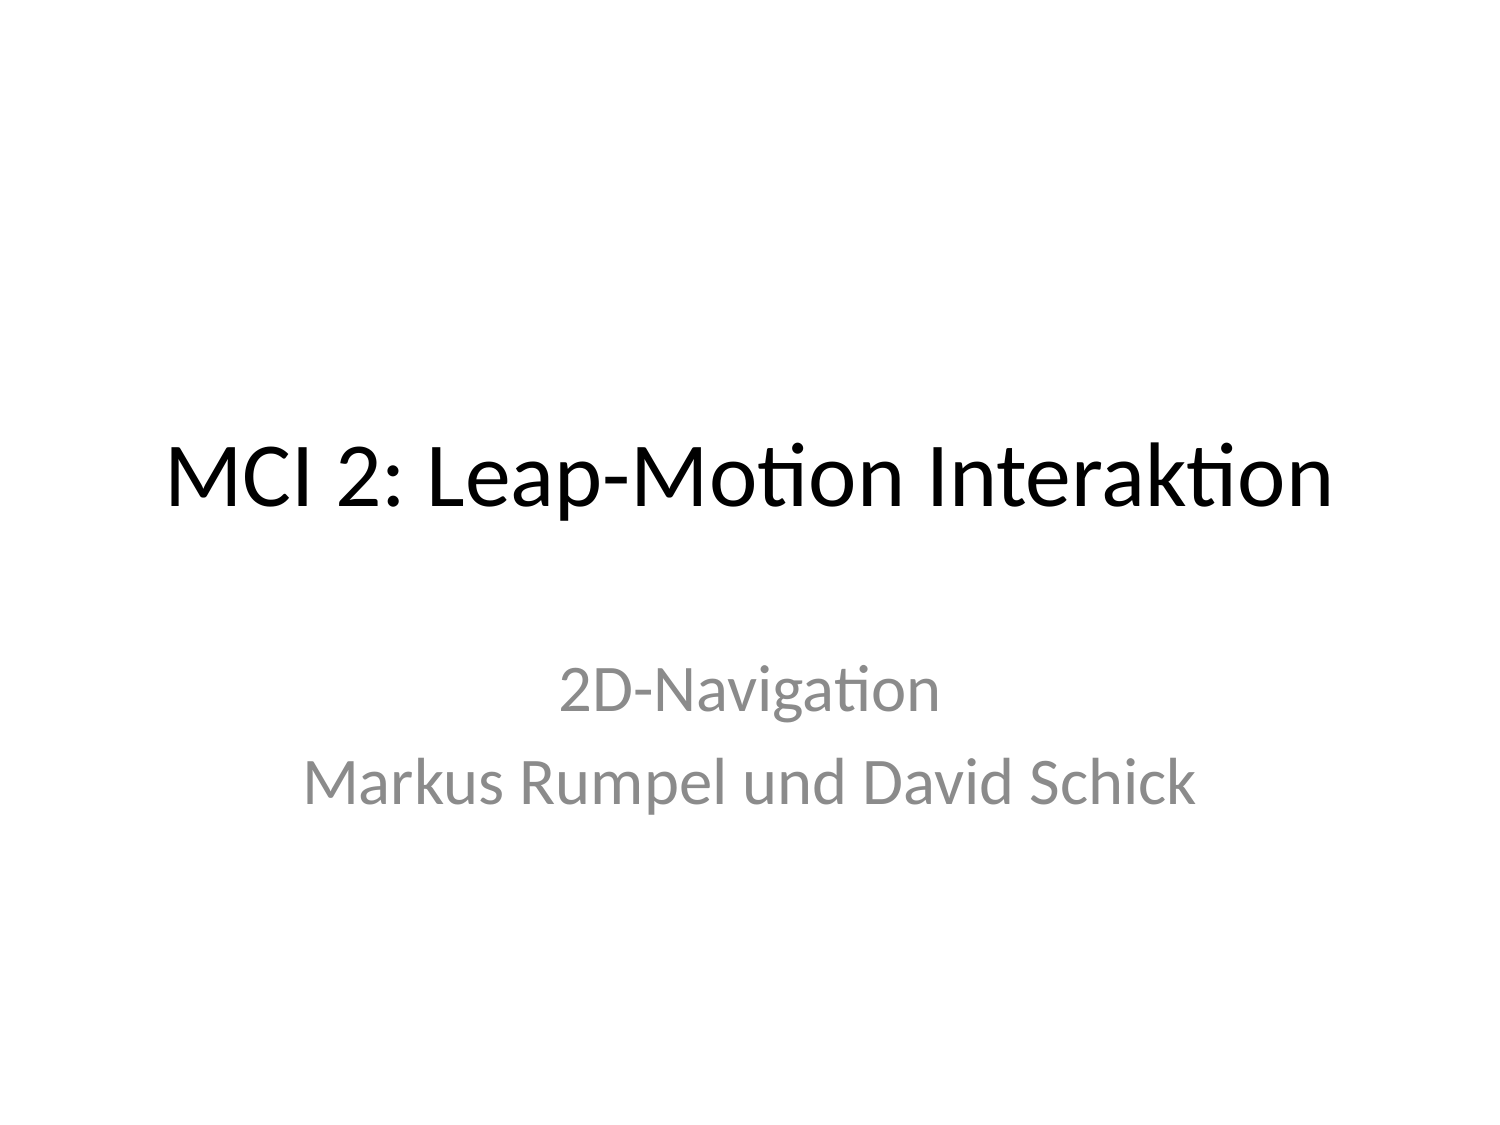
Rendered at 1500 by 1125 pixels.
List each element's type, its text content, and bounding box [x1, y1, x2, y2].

title MCI 2: Leap-Motion Interaktion [112, 349, 1388, 591]
subtitle 2D-Navigation Markus Rumpel und David Schick [225, 637, 1275, 925]
